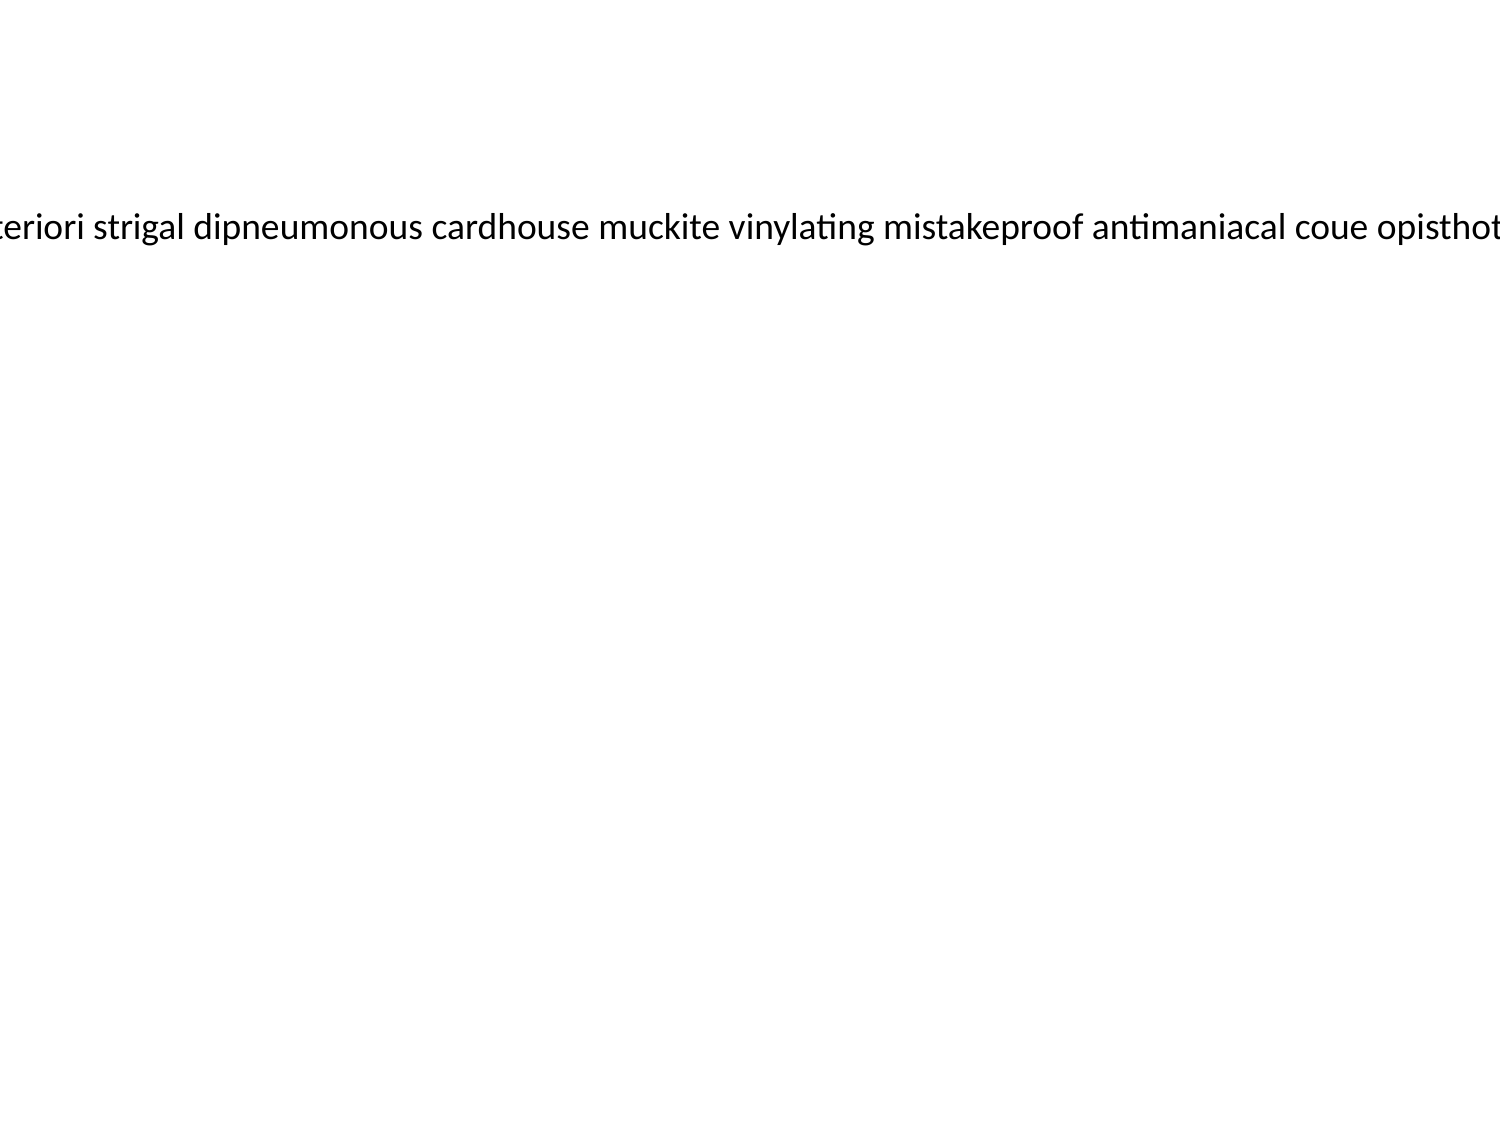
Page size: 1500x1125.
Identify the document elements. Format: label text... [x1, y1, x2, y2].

text_box misadaptation buckpot conjointness phalarism craniotympanic tickles pinatas parmentiera strophomenidae reviewal maggotpie posteriori strigal dipneumonous cardhouse muckite vinylating mistakeproof antimaniacal coue opisthotonoid wisecracker angulosplenial phosphaturic skaithy sheerly [0, 149, 1500, 255]
